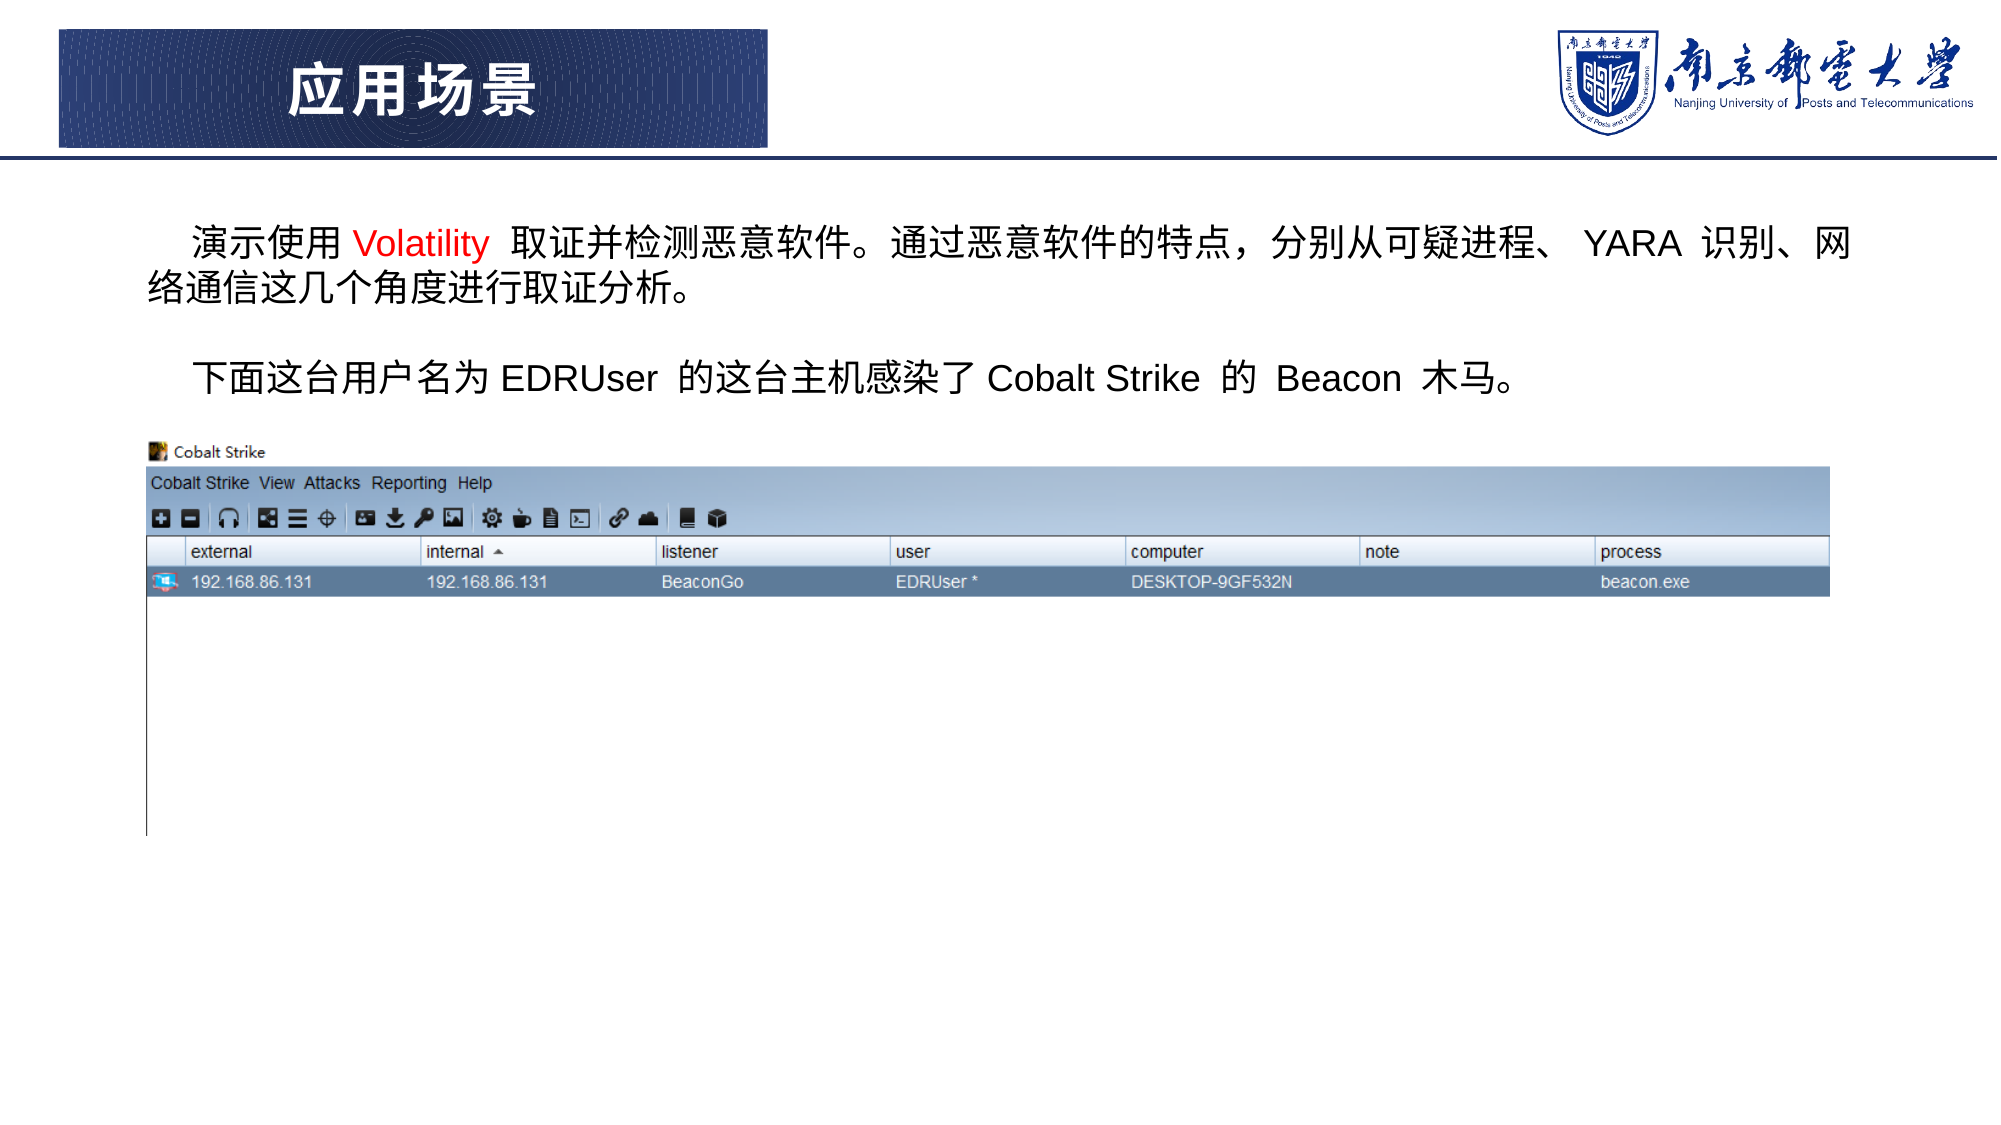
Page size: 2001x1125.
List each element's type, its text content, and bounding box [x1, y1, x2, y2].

text_box 演示使用Volatility 取证并检测恶意软件。通过恶意软件的特点，分别从可疑进程、YARA 识别、网络通信这几个角度进行取证分析。 下面这台用户名为EDRUser 的这台主机感染了Cobalt Strike 的 Beacon 木马。 [132, 211, 1867, 716]
text_box 应用场景 [58, 29, 768, 148]
picture [146, 439, 1830, 837]
picture [1546, 23, 1978, 139]
